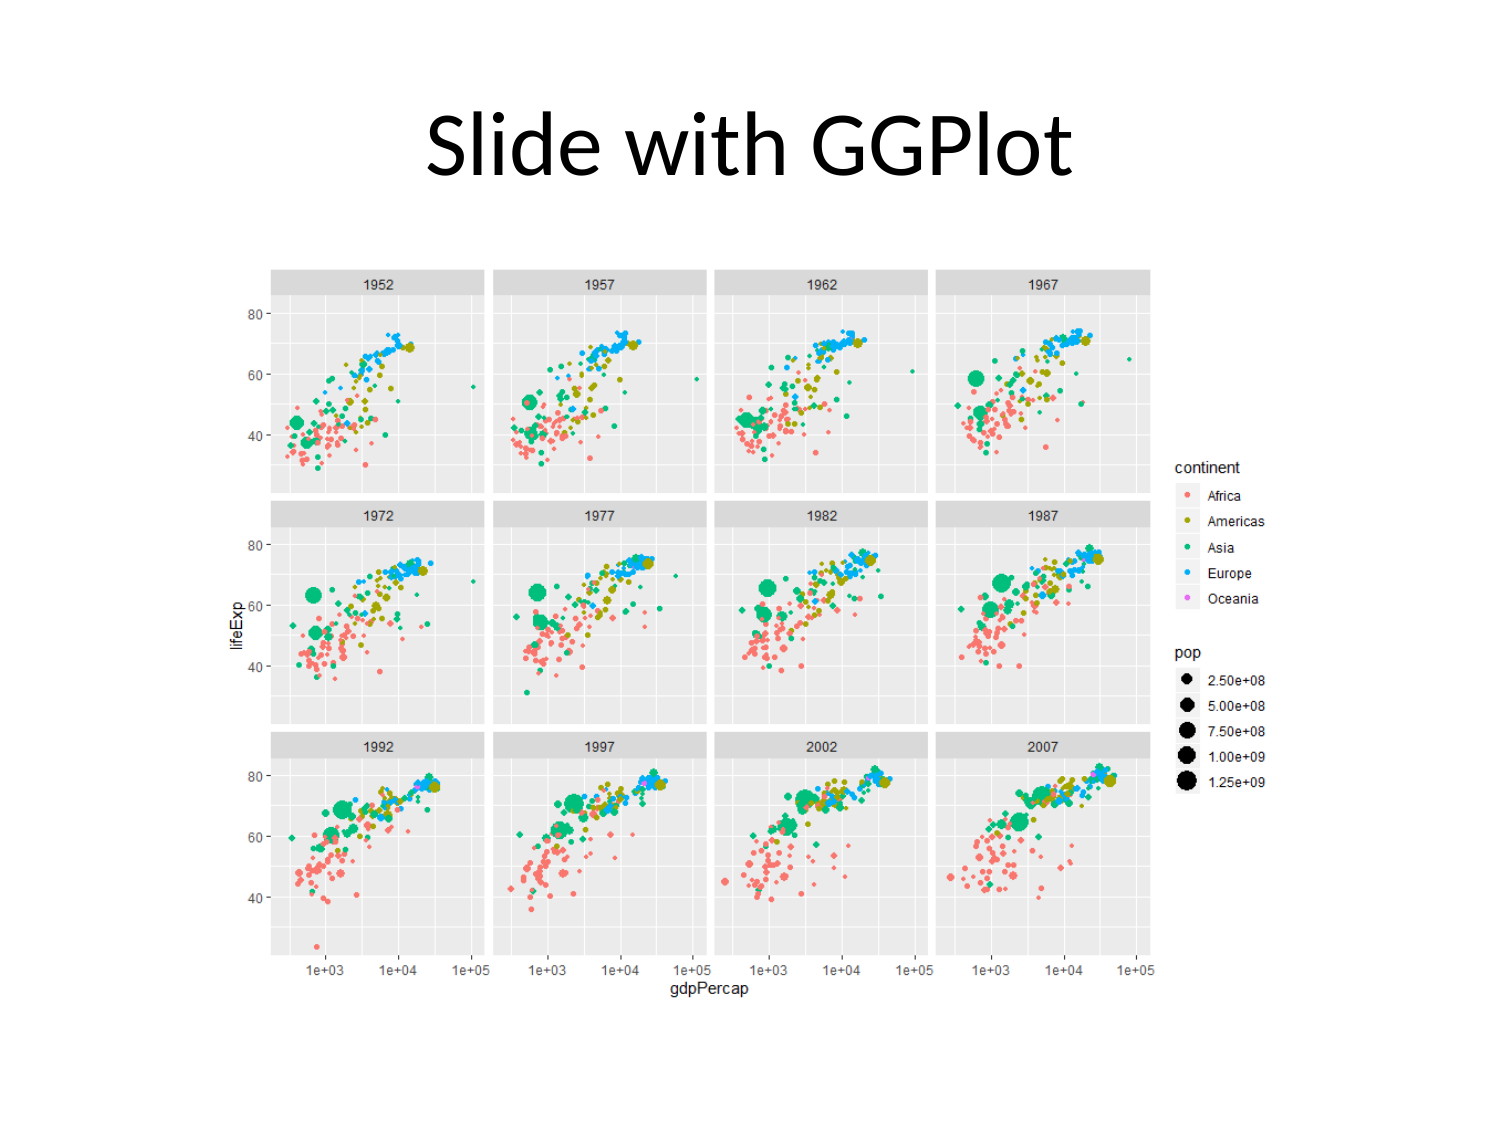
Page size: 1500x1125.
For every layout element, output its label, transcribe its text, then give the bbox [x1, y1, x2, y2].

picture [220, 262, 1282, 1005]
title Slide with GGPlot [75, 45, 1425, 233]
